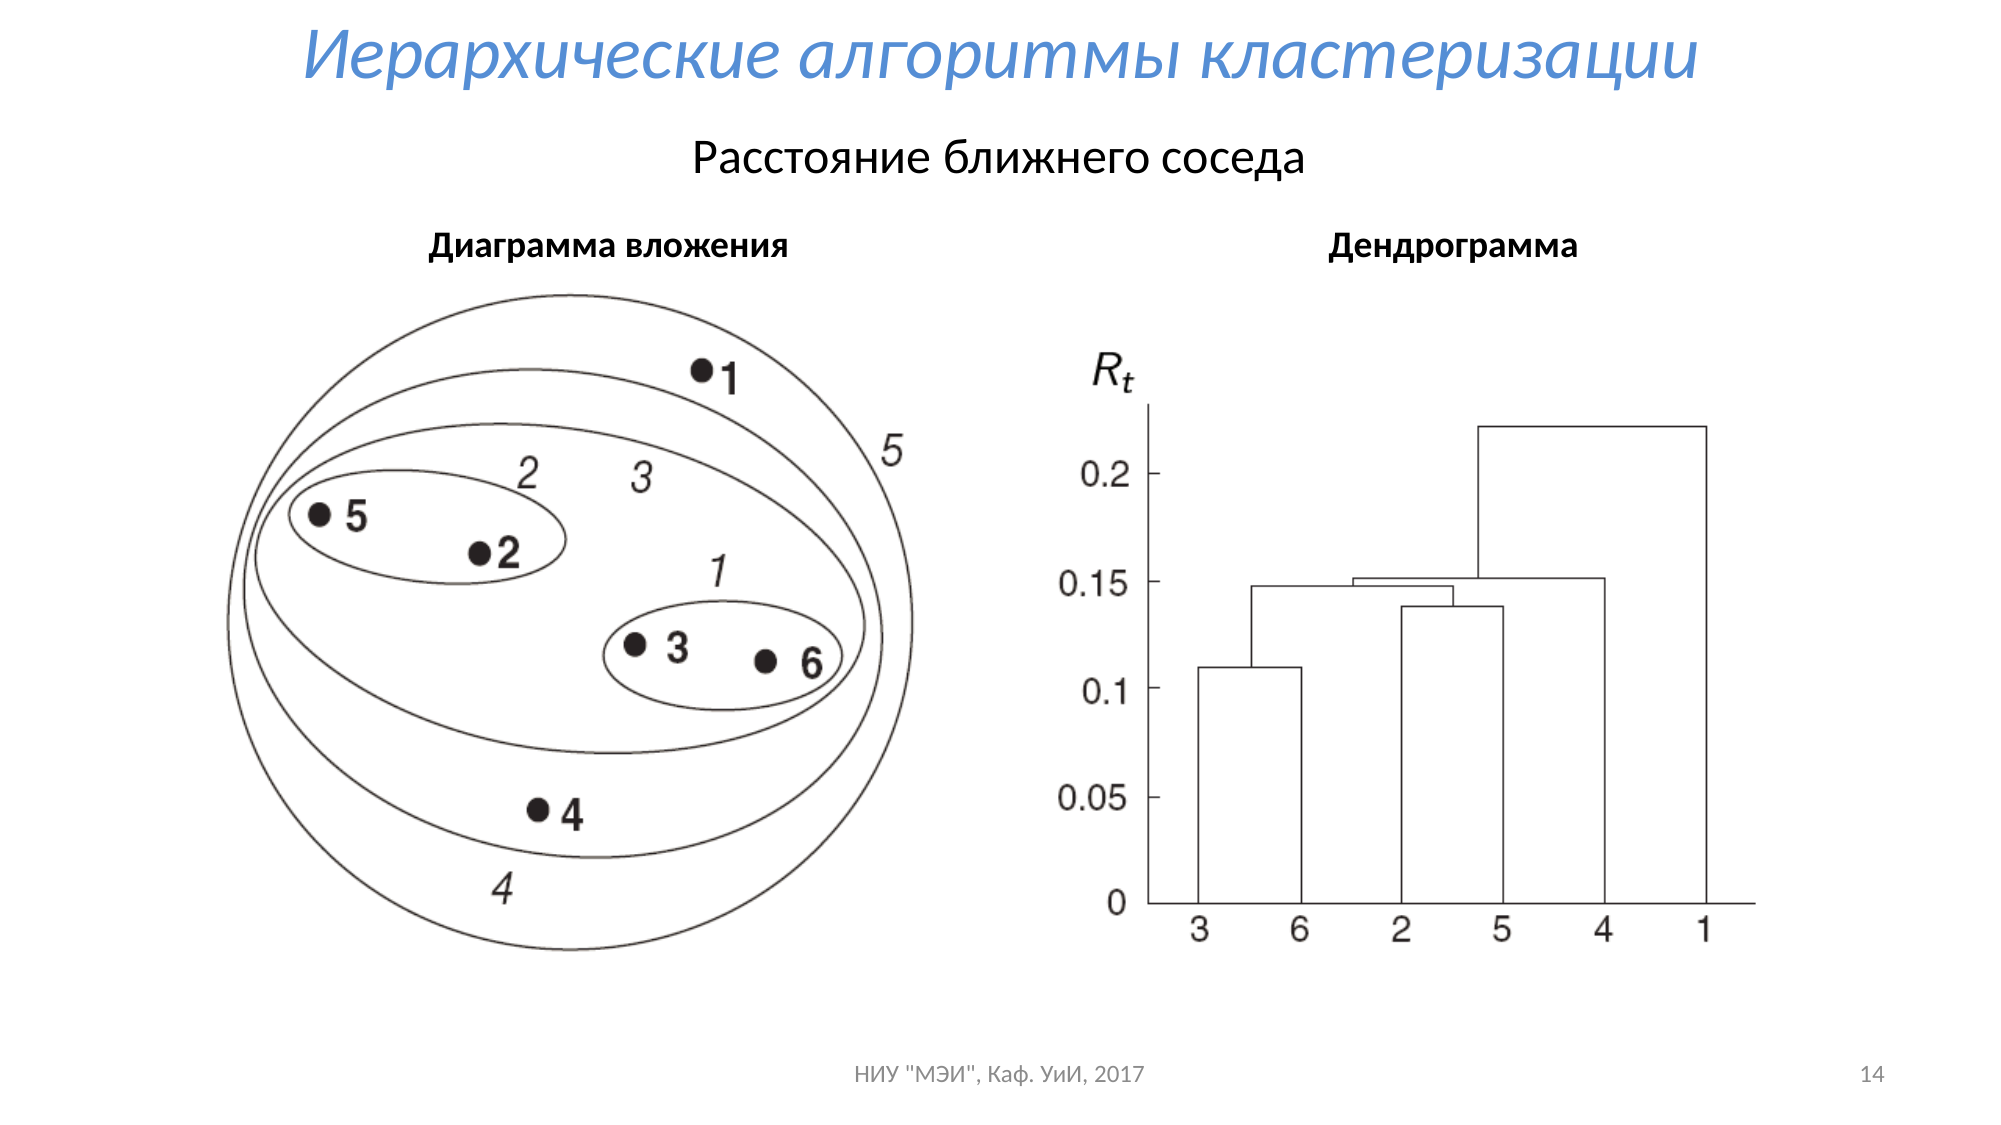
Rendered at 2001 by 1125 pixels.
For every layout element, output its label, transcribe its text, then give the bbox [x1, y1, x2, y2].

footer НИУ "МЭИ", Каф. УиИ, 2017 [683, 1042, 1317, 1103]
title Иерархические алгоритмы кластеризации [40, 1, 1962, 106]
text_box Диаграмма вложения Дендрограмма [413, 212, 1594, 273]
text_box Расстояние ближнего соседа [677, 115, 1322, 191]
picture [219, 279, 1781, 975]
slide_number 14 [1433, 1042, 1900, 1103]
